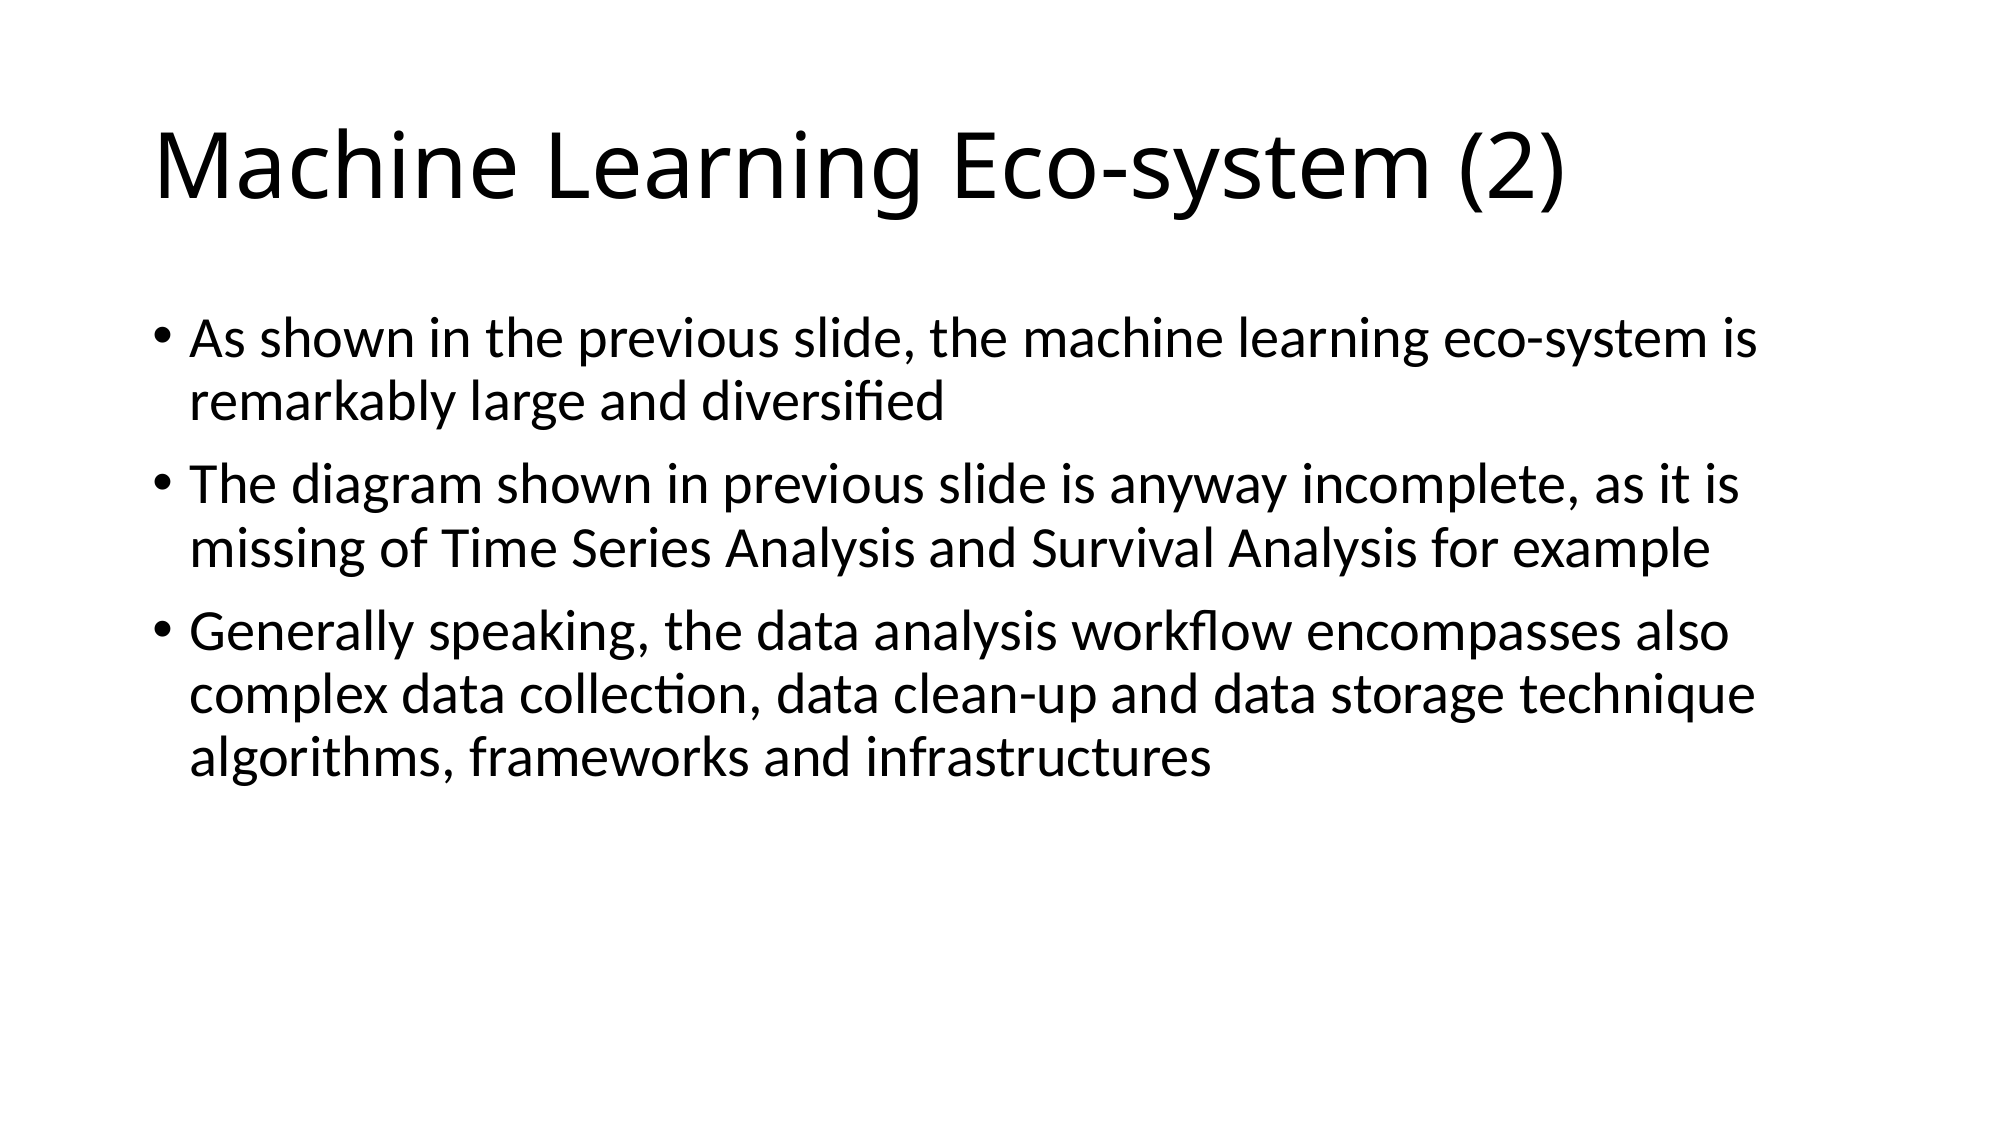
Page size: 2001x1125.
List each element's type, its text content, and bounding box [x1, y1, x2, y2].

list As shown in the previous slide, the machine learning eco-system is remarkably large and diversified The diagram shown in previous slide is anyway incomplete, as it is missing of Time Series Analysis and Survival Analysis for example Generally speaking, the data analysis workflow encompasses also complex data collection, data clean-up and data storage technique algorithms, frameworks and infrastructures [137, 299, 1863, 1014]
title Machine Learning Eco-system (2) [137, 59, 1863, 278]
